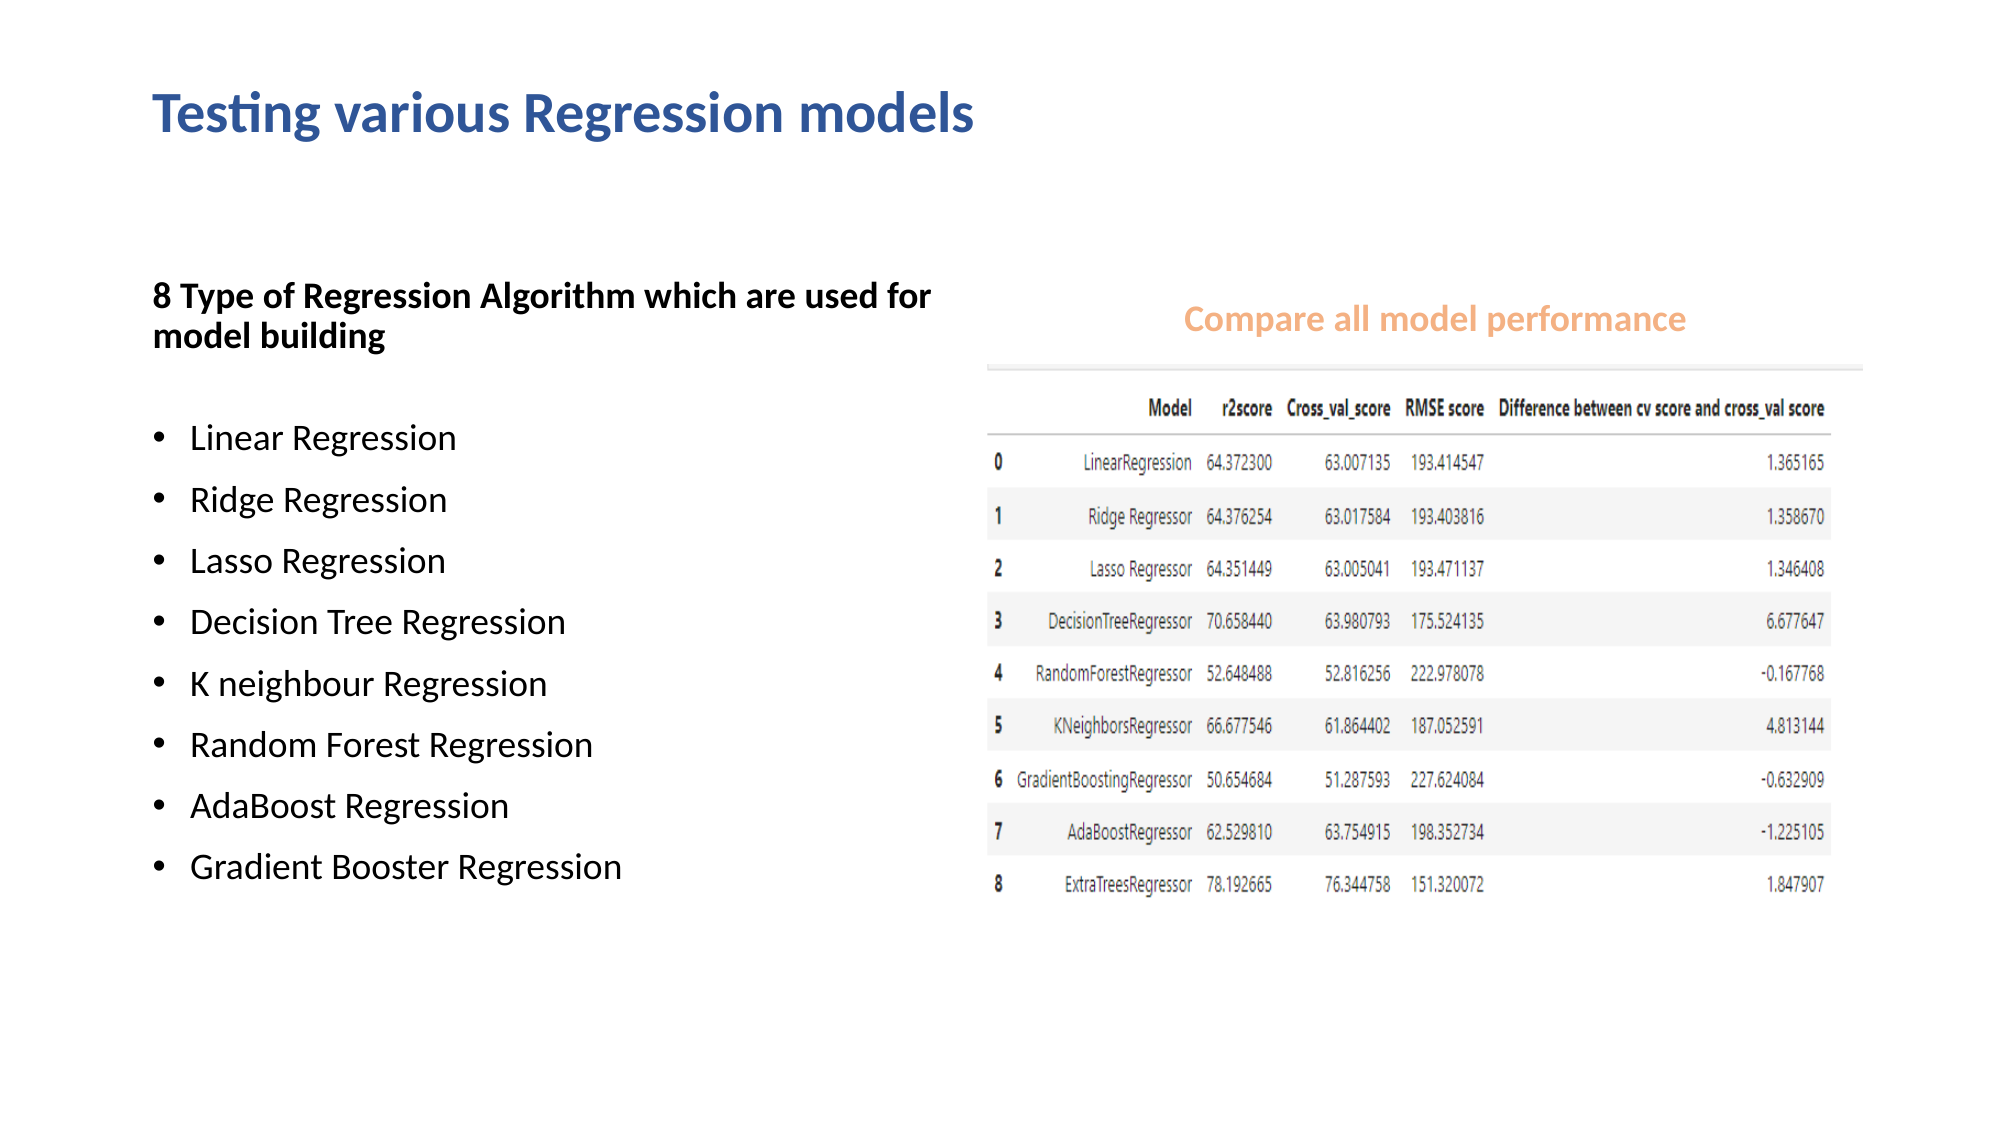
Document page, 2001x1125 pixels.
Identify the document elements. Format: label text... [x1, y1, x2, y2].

list Compare all model performance [1092, 212, 1863, 348]
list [983, 364, 1863, 941]
list Linear Regression Ridge Regression Lasso Regression Decision Tree Regression K neighbour Regression Random Forest Regression AdaBoost Regression Gradient Booster Regression [137, 410, 984, 965]
title Testing various Regression models [137, 59, 1863, 278]
list 8 Type of Regression Algorithm which are used for model building [137, 229, 984, 365]
